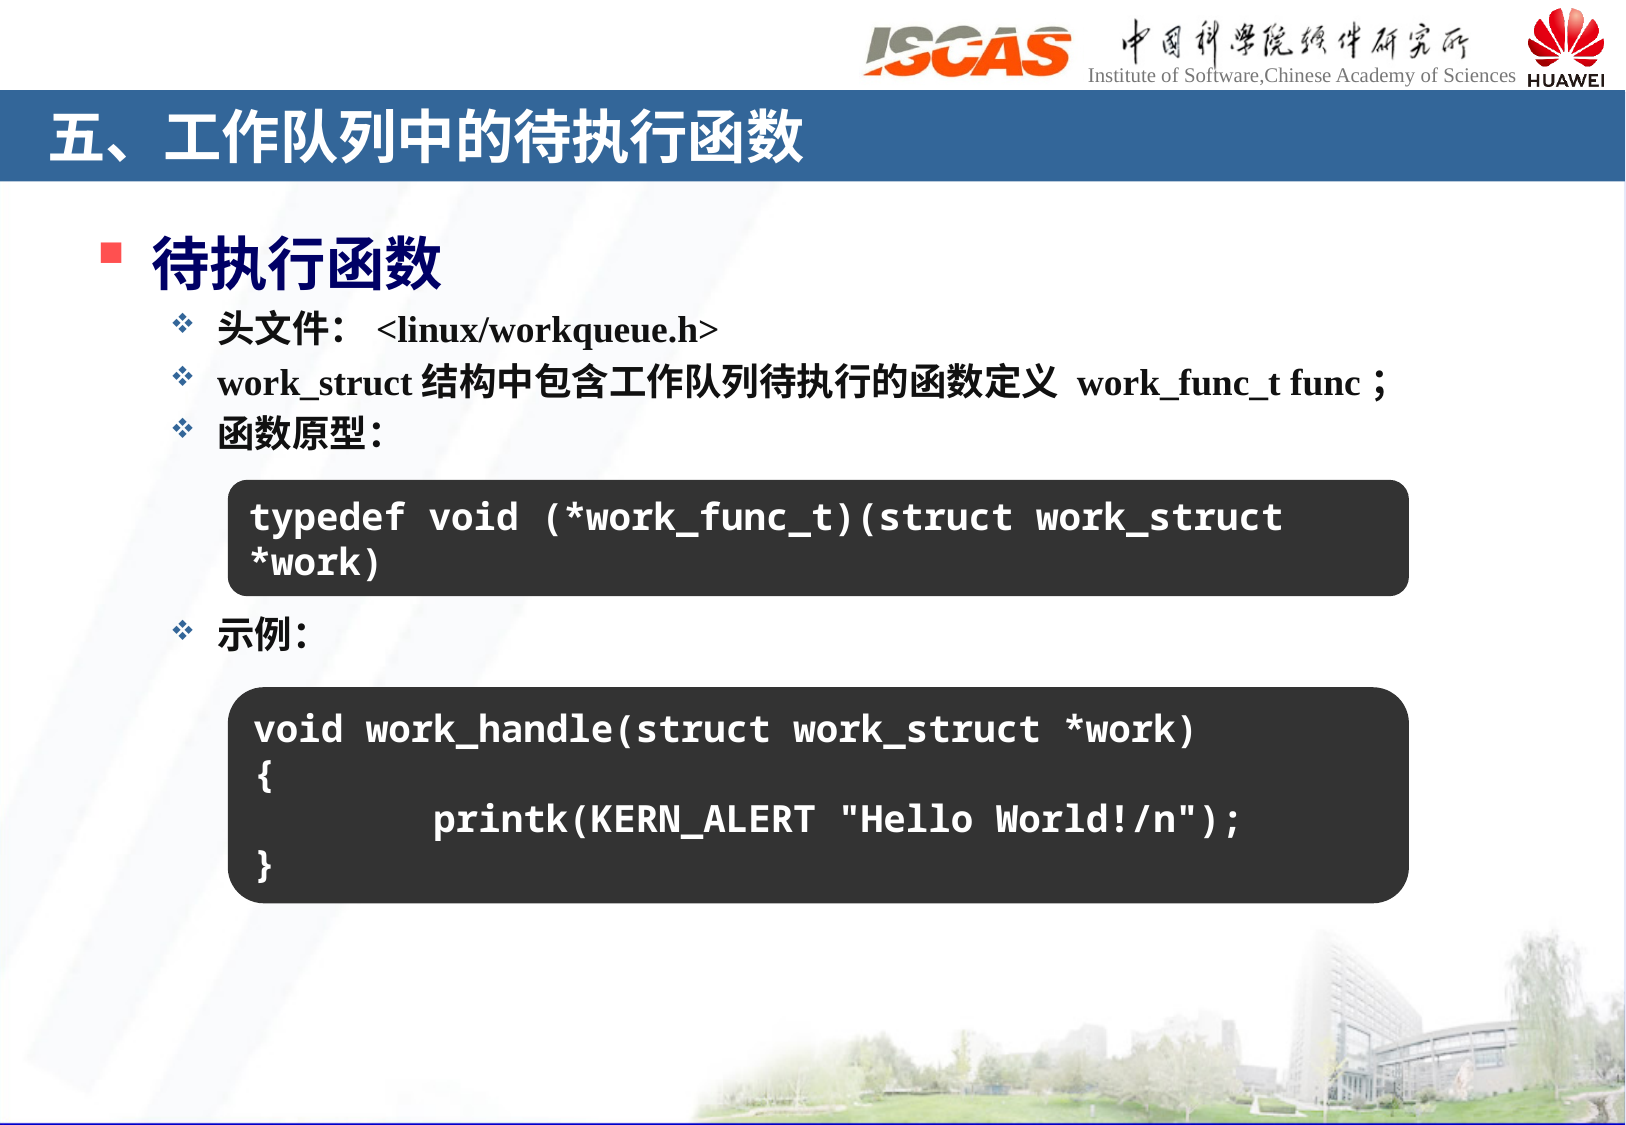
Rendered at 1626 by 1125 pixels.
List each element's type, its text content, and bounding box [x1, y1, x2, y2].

text_box void work_handle(struct work_struct *work) { printk(KERN_ALERT "Hello World!/n"); } [227, 687, 1409, 904]
title 五、工作队列中的待执行函数 [0, 89, 1625, 182]
list 待执行函数 头文件：<linux/workqueue.h> work_struct结构中包含工作队列待执行的函数定义 work_func_t func； 函数原型： 示例： [79, 219, 1557, 953]
picture [859, 18, 1084, 87]
picture [0, 92, 1626, 1125]
text_box typedef void (*work_func_t)(struct work_struct *work) [227, 479, 1409, 597]
picture [1119, 15, 1471, 71]
picture [1528, 8, 1604, 87]
